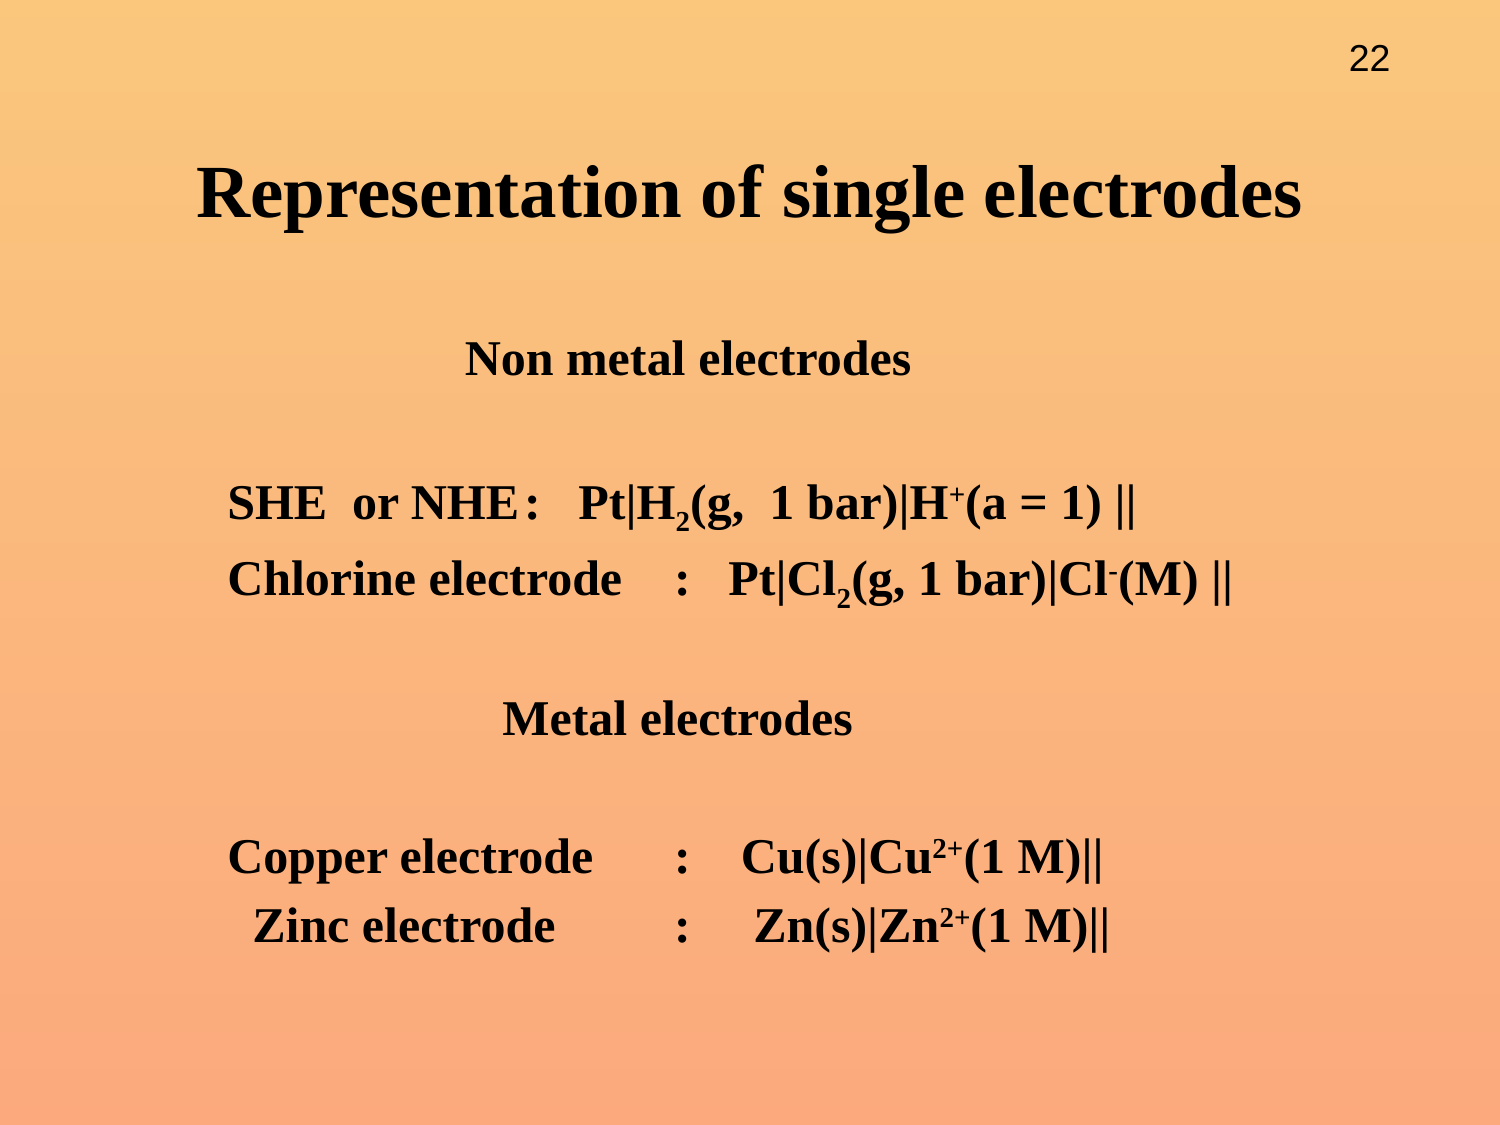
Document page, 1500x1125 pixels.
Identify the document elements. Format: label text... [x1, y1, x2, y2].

title Representation of single electrodes [161, 99, 1339, 288]
list Non metal electrodes SHE or NHE : Pt|H2(g, 1 bar)|H+(a = 1) || Chlorine electrode : Pt|Cl2(g, 1 bar)|Cl-(M) || Metal electrodes Copper electrode : Cu(s)|Cu2+(1 M)|| Zinc electrode : Zn(s)|Zn2+(1 M)|| [161, 324, 1339, 1001]
